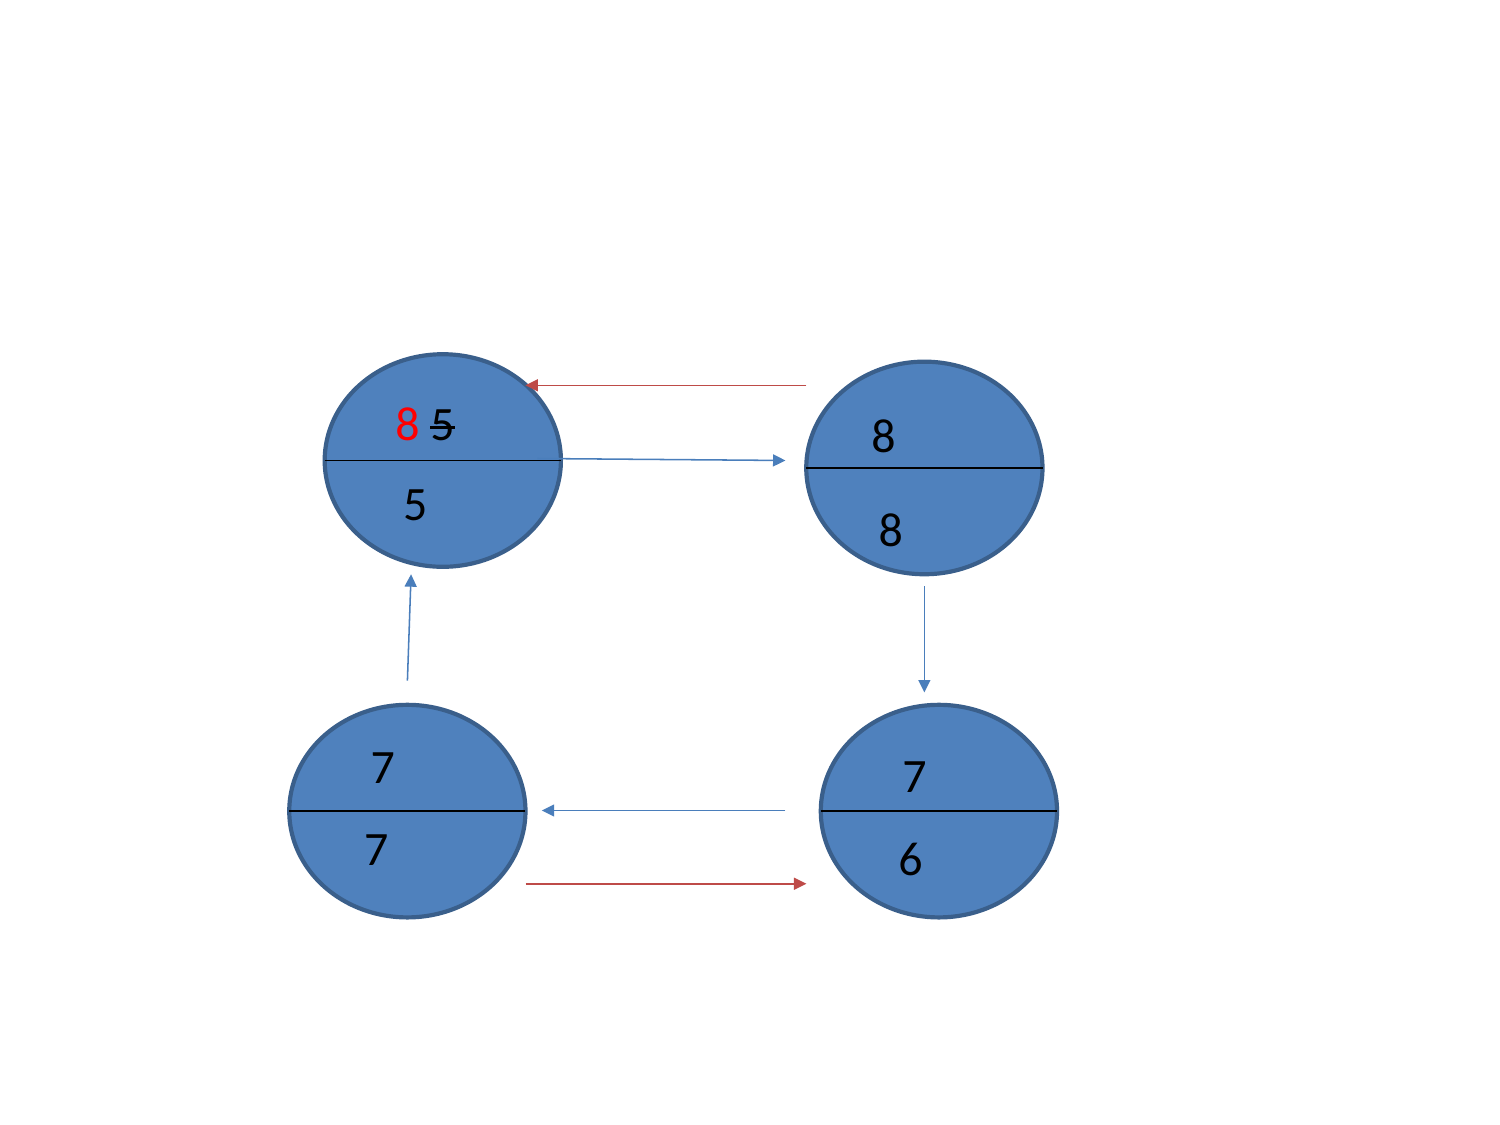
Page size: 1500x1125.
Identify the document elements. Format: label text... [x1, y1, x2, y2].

text_box 6 [829, 820, 981, 893]
text_box [287, 702, 528, 920]
text_box 5 [345, 468, 486, 538]
text_box 8 5 [337, 385, 470, 458]
text_box 7 [302, 727, 410, 801]
text_box [358, 468, 563, 569]
text_box 8 [856, 397, 911, 467]
text_box 7 [833, 737, 942, 810]
text_box 7 [349, 820, 447, 883]
text_box [804, 359, 1045, 577]
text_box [407, 573, 412, 681]
text_box [851, 702, 1060, 920]
text_box [818, 759, 833, 855]
text_box 8 [863, 490, 918, 563]
text_box [322, 352, 563, 524]
